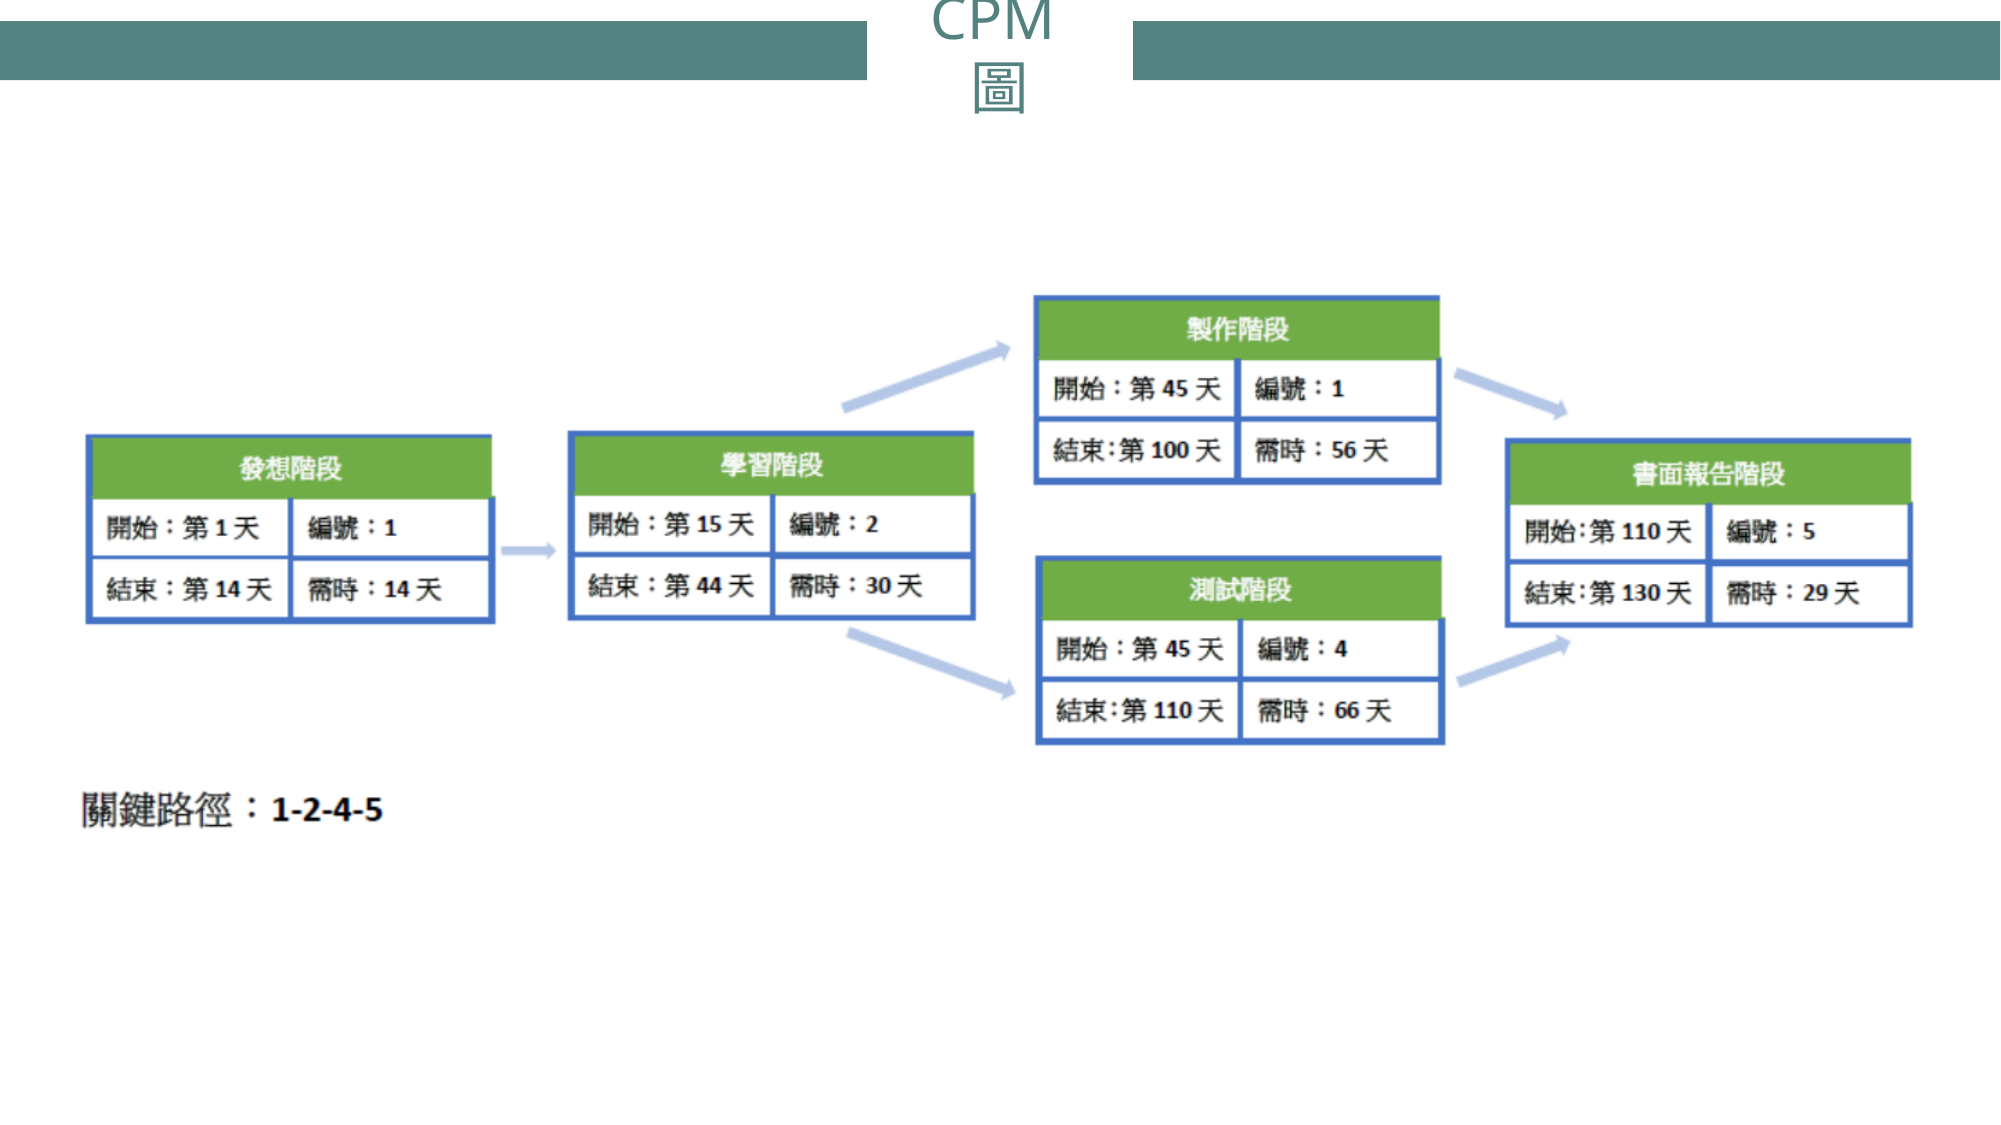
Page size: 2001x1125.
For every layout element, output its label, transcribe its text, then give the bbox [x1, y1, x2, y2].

title CPM圖 [888, 8, 1112, 95]
picture [55, 247, 1945, 860]
